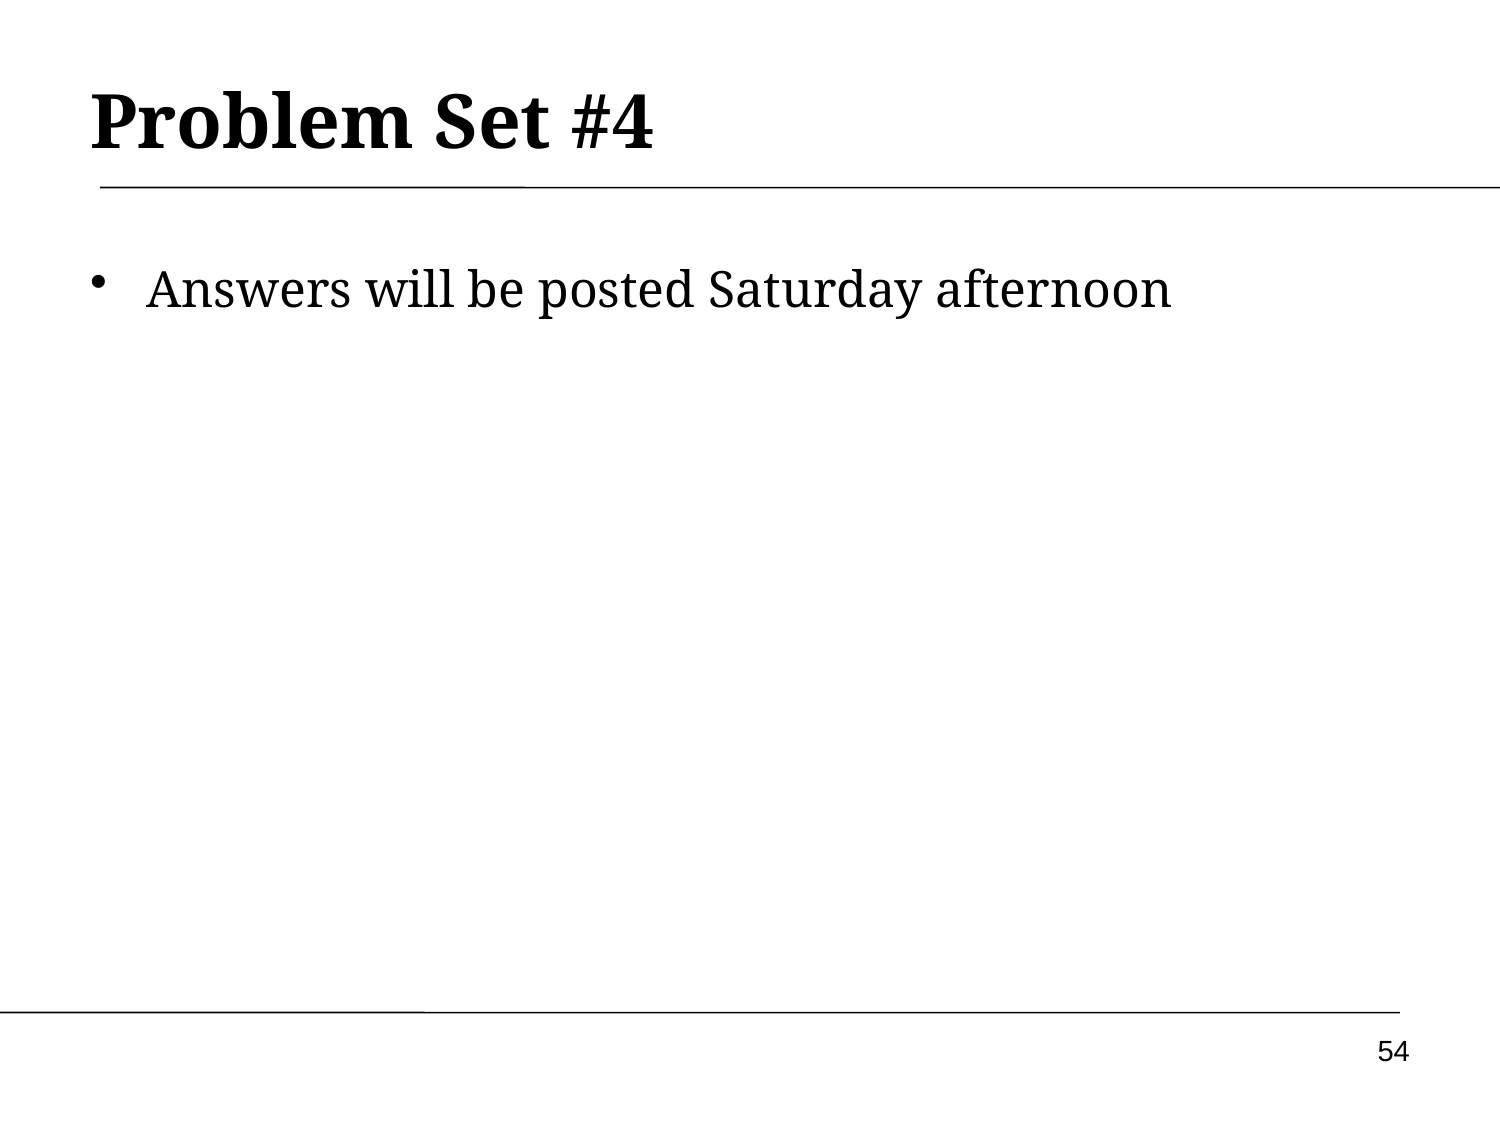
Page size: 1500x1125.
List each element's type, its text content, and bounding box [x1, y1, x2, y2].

title Problem Set #4 [74, 49, 1426, 188]
list Answers will be posted Saturday afternoon [74, 249, 1388, 993]
slide_number 54 [1074, 1024, 1426, 1103]
